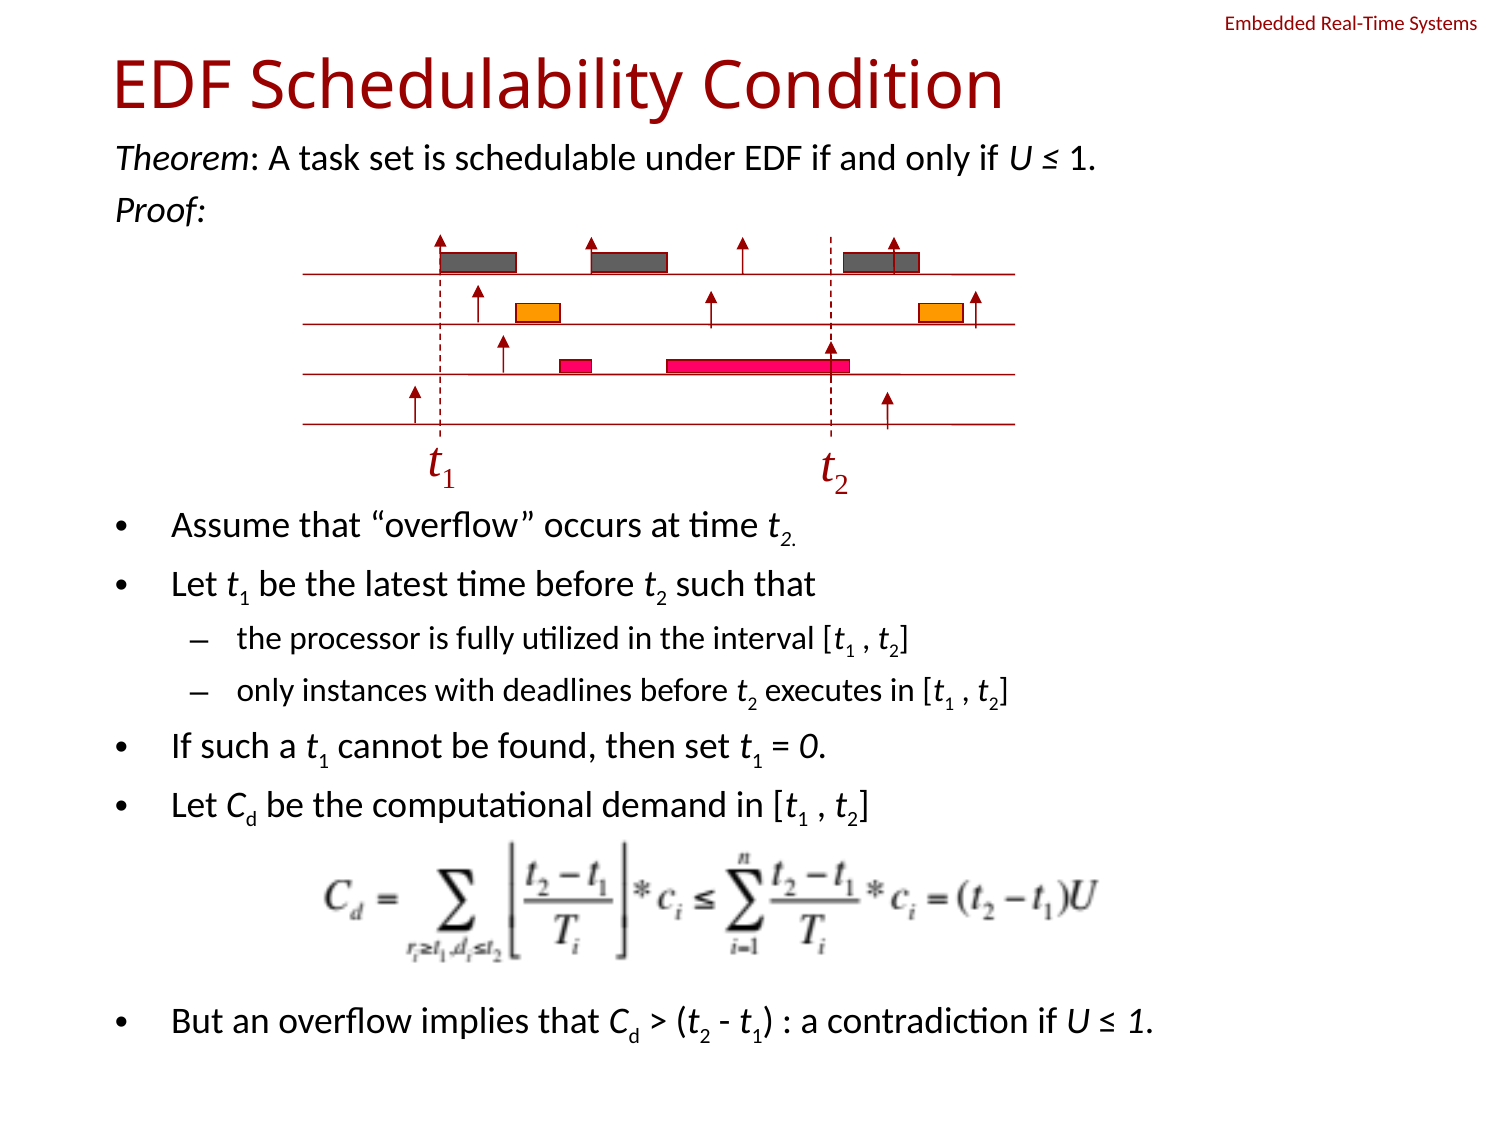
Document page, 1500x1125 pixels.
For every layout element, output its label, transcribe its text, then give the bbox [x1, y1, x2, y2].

title EDF Schedulability Condition [96, 37, 1409, 126]
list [320, 833, 1105, 966]
list Theorem: A task set is schedulable under EDF if and only if U ≤ 1. Proof: Assume that “overflow” occurs at time t2. Let t1 be the latest time before t2 such that the processor is fully utilized in the interval [t1 , t2] only instances with deadlines before t2 executes in [t1 , t2] If such a t1 cannot be found, then set t1 = 0. Let Cd be the computational demand in [t1 , t2] But an overflow implies that Cd > (t2 - t1) : a contradiction if U ≤ 1. [99, 125, 1300, 1061]
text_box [302, 234, 1016, 500]
